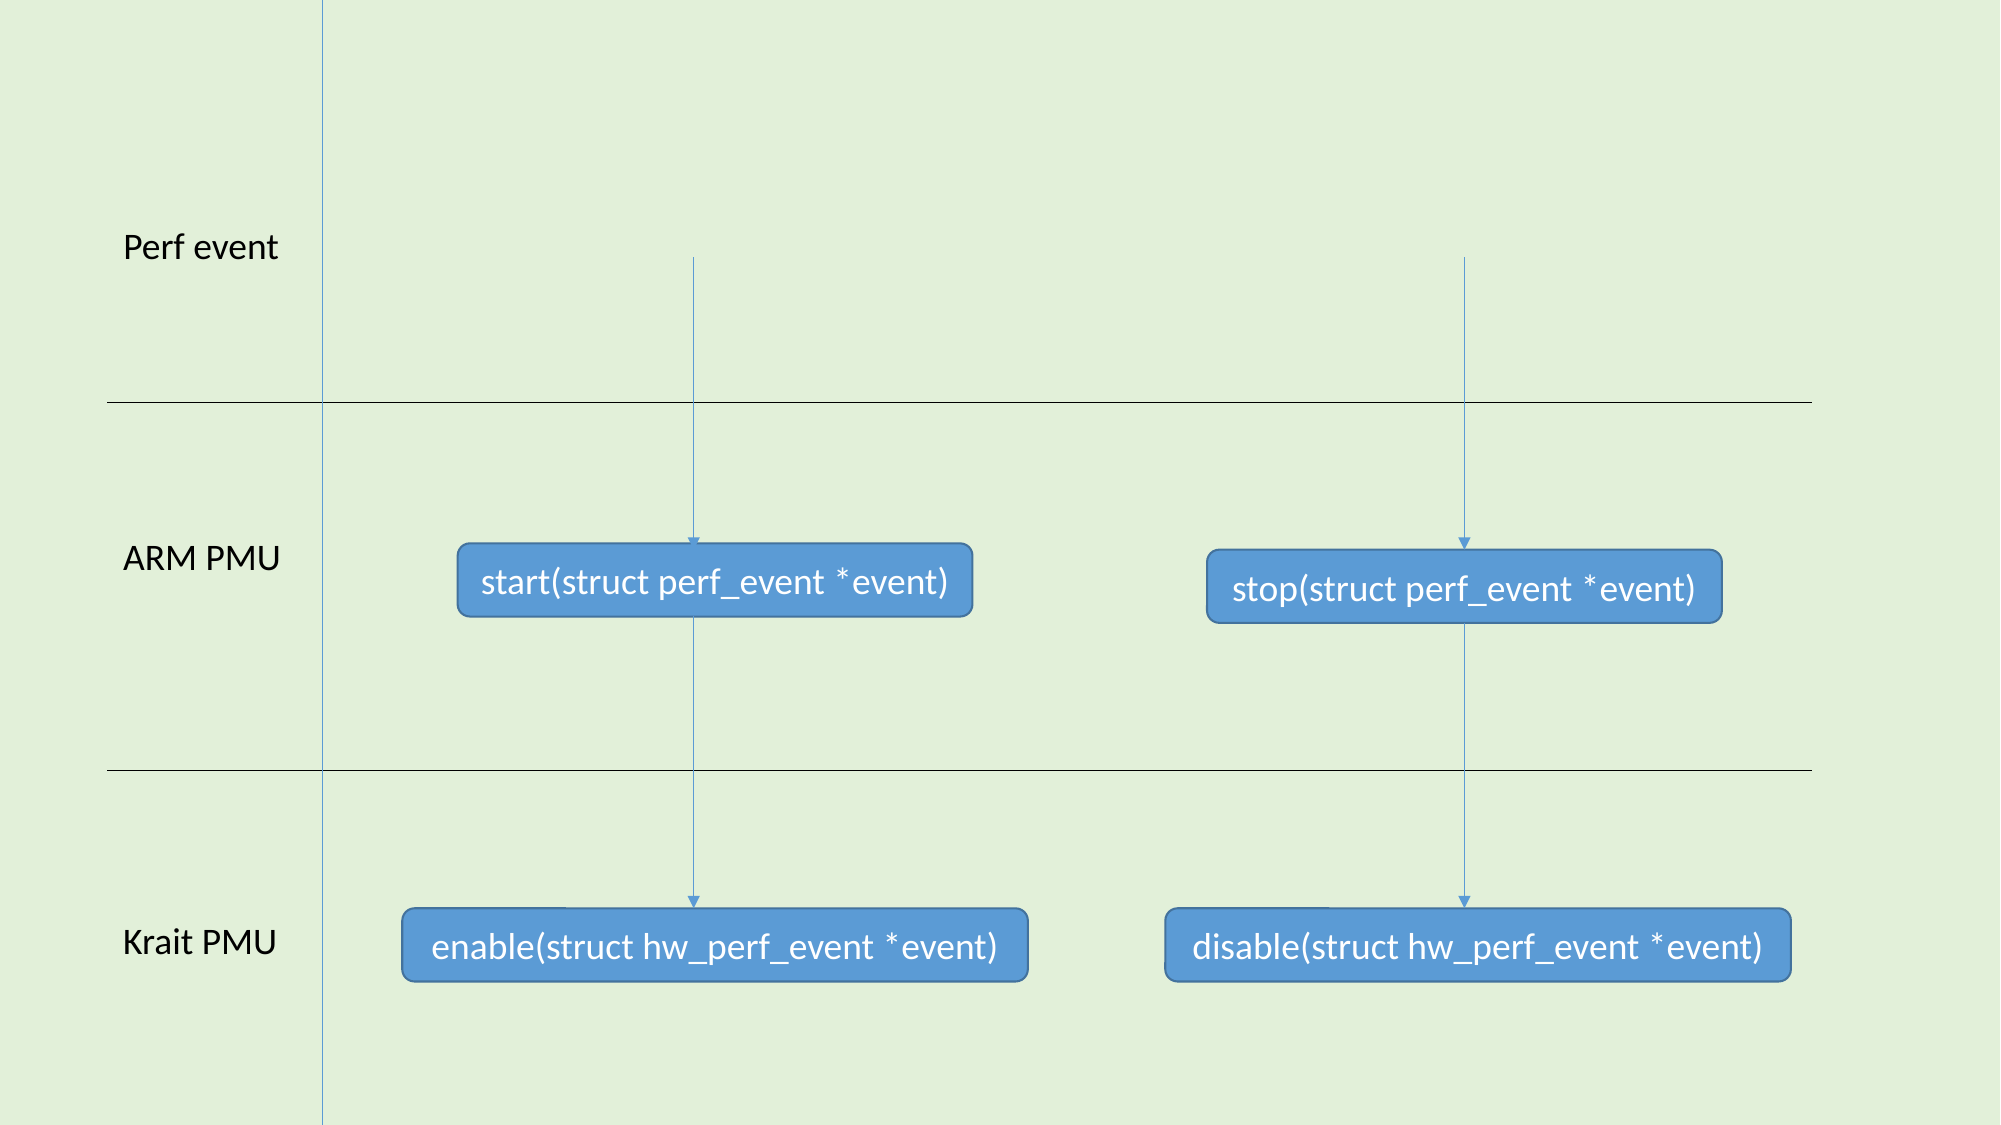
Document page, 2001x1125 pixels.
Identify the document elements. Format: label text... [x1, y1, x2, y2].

text_box Krait PMU [108, 909, 293, 969]
text_box ARM PMU [108, 525, 296, 586]
text_box disable(struct hw_perf_event *event) [1164, 907, 1792, 983]
text_box Perf event [108, 214, 295, 275]
text_box start(struct perf_event *event) [456, 542, 974, 618]
text_box enable(struct hw_perf_event *event) [401, 907, 1029, 983]
text_box stop(struct perf_event *event) [1205, 548, 1723, 624]
